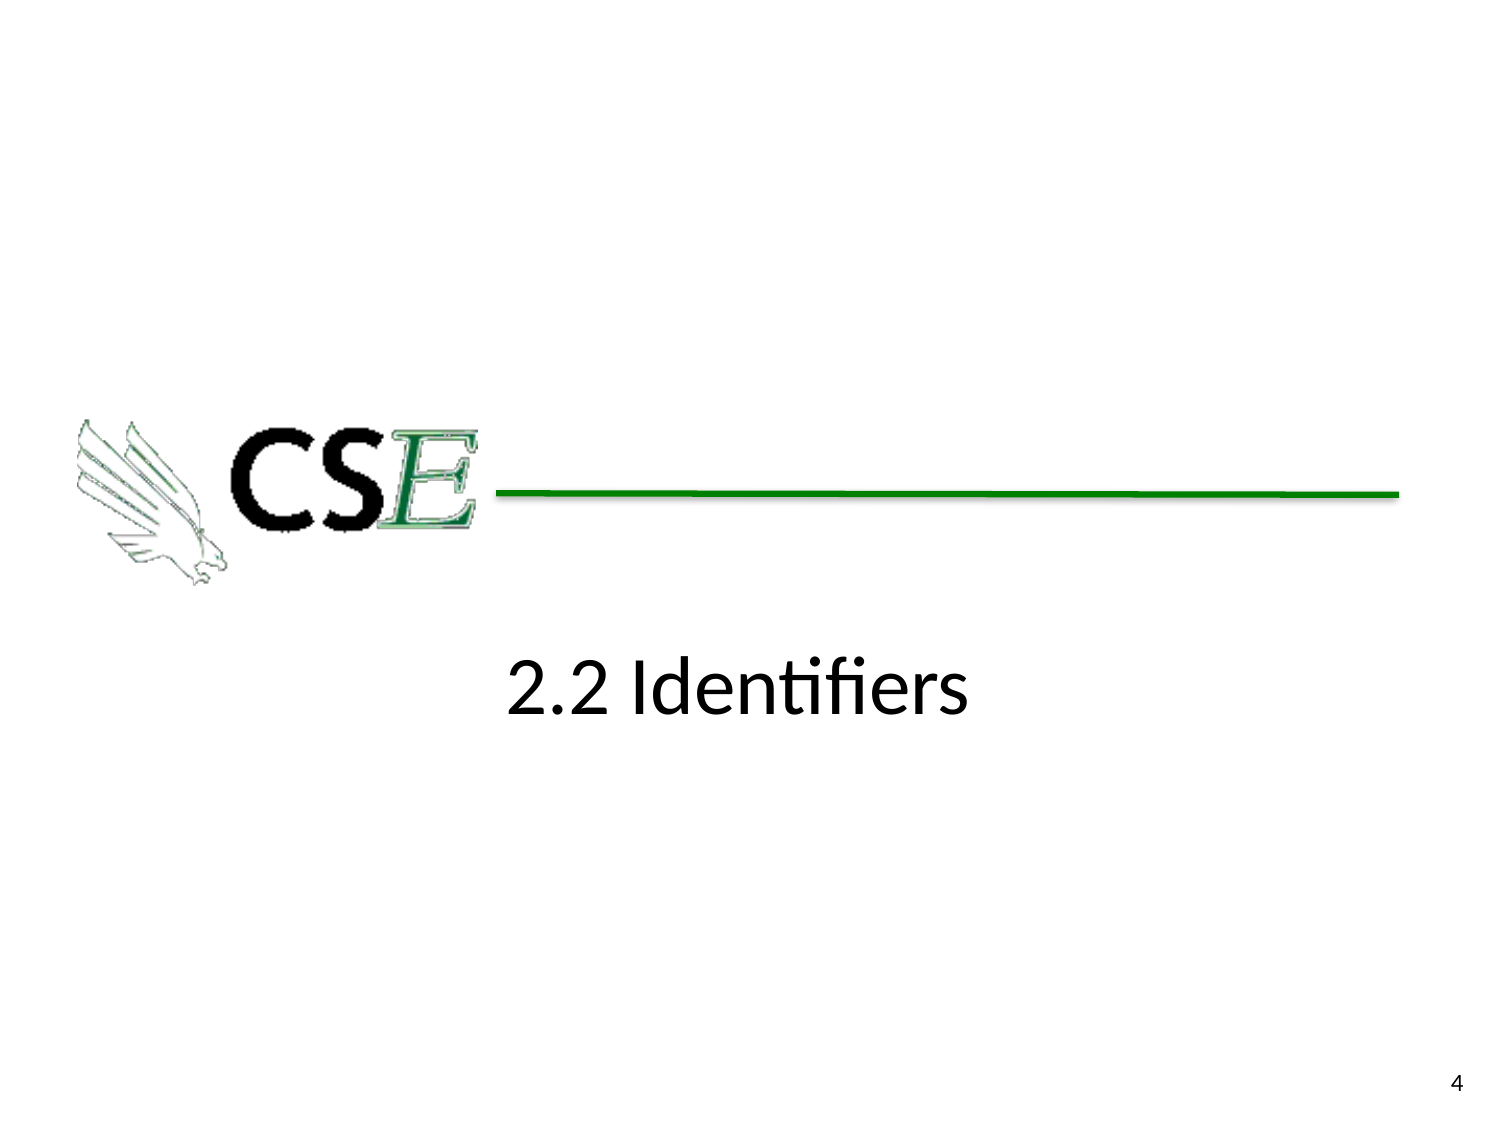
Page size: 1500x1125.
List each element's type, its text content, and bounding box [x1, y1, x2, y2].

title 2.2 Identifiers [77, 587, 1400, 776]
picture [76, 418, 478, 588]
slide_number 4 [1418, 1051, 1479, 1112]
